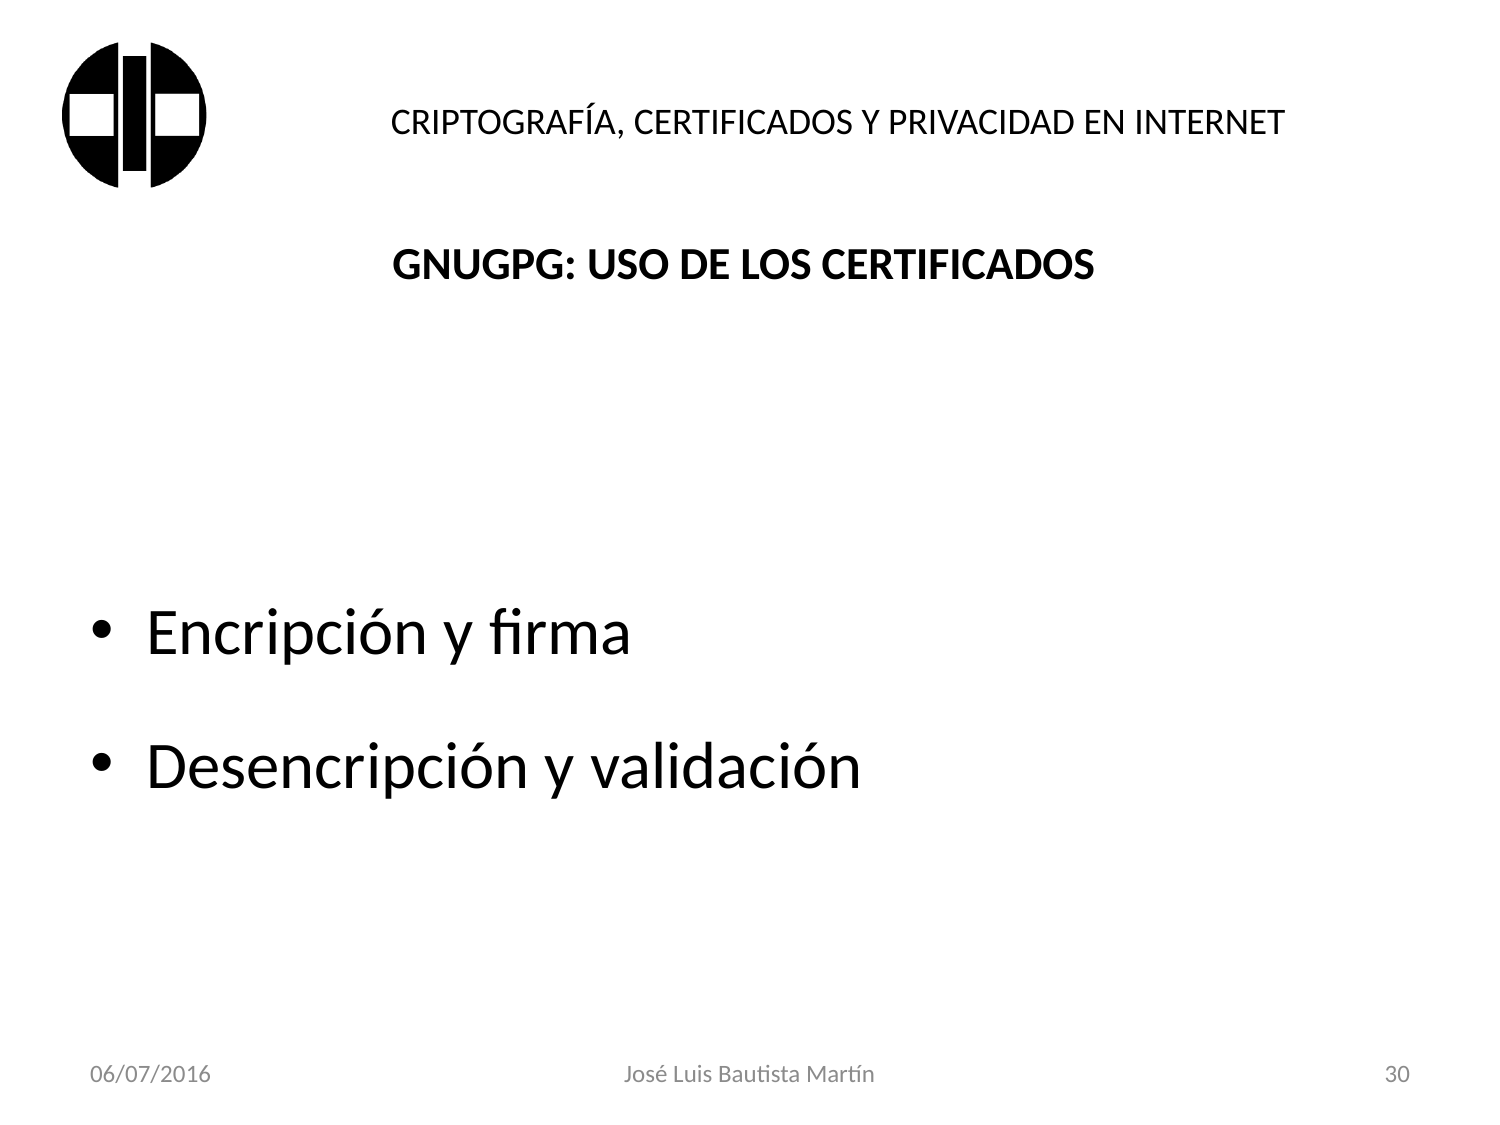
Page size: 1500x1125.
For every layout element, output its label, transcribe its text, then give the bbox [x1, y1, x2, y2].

footer José Luis Bautista Martín [512, 1042, 988, 1103]
title GNUGPG: USO de LOS certificados [29, 231, 1459, 291]
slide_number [75, 1042, 425, 1103]
picture [61, 40, 207, 191]
list Encripción y firma Desencripción y validación [75, 361, 1425, 988]
text_box CRIPTOGRAFÍA, CERTIFICADOS Y PRIVACIDAD EN INTERNET [242, 89, 1435, 150]
slide_number 30 [1074, 1042, 1425, 1103]
